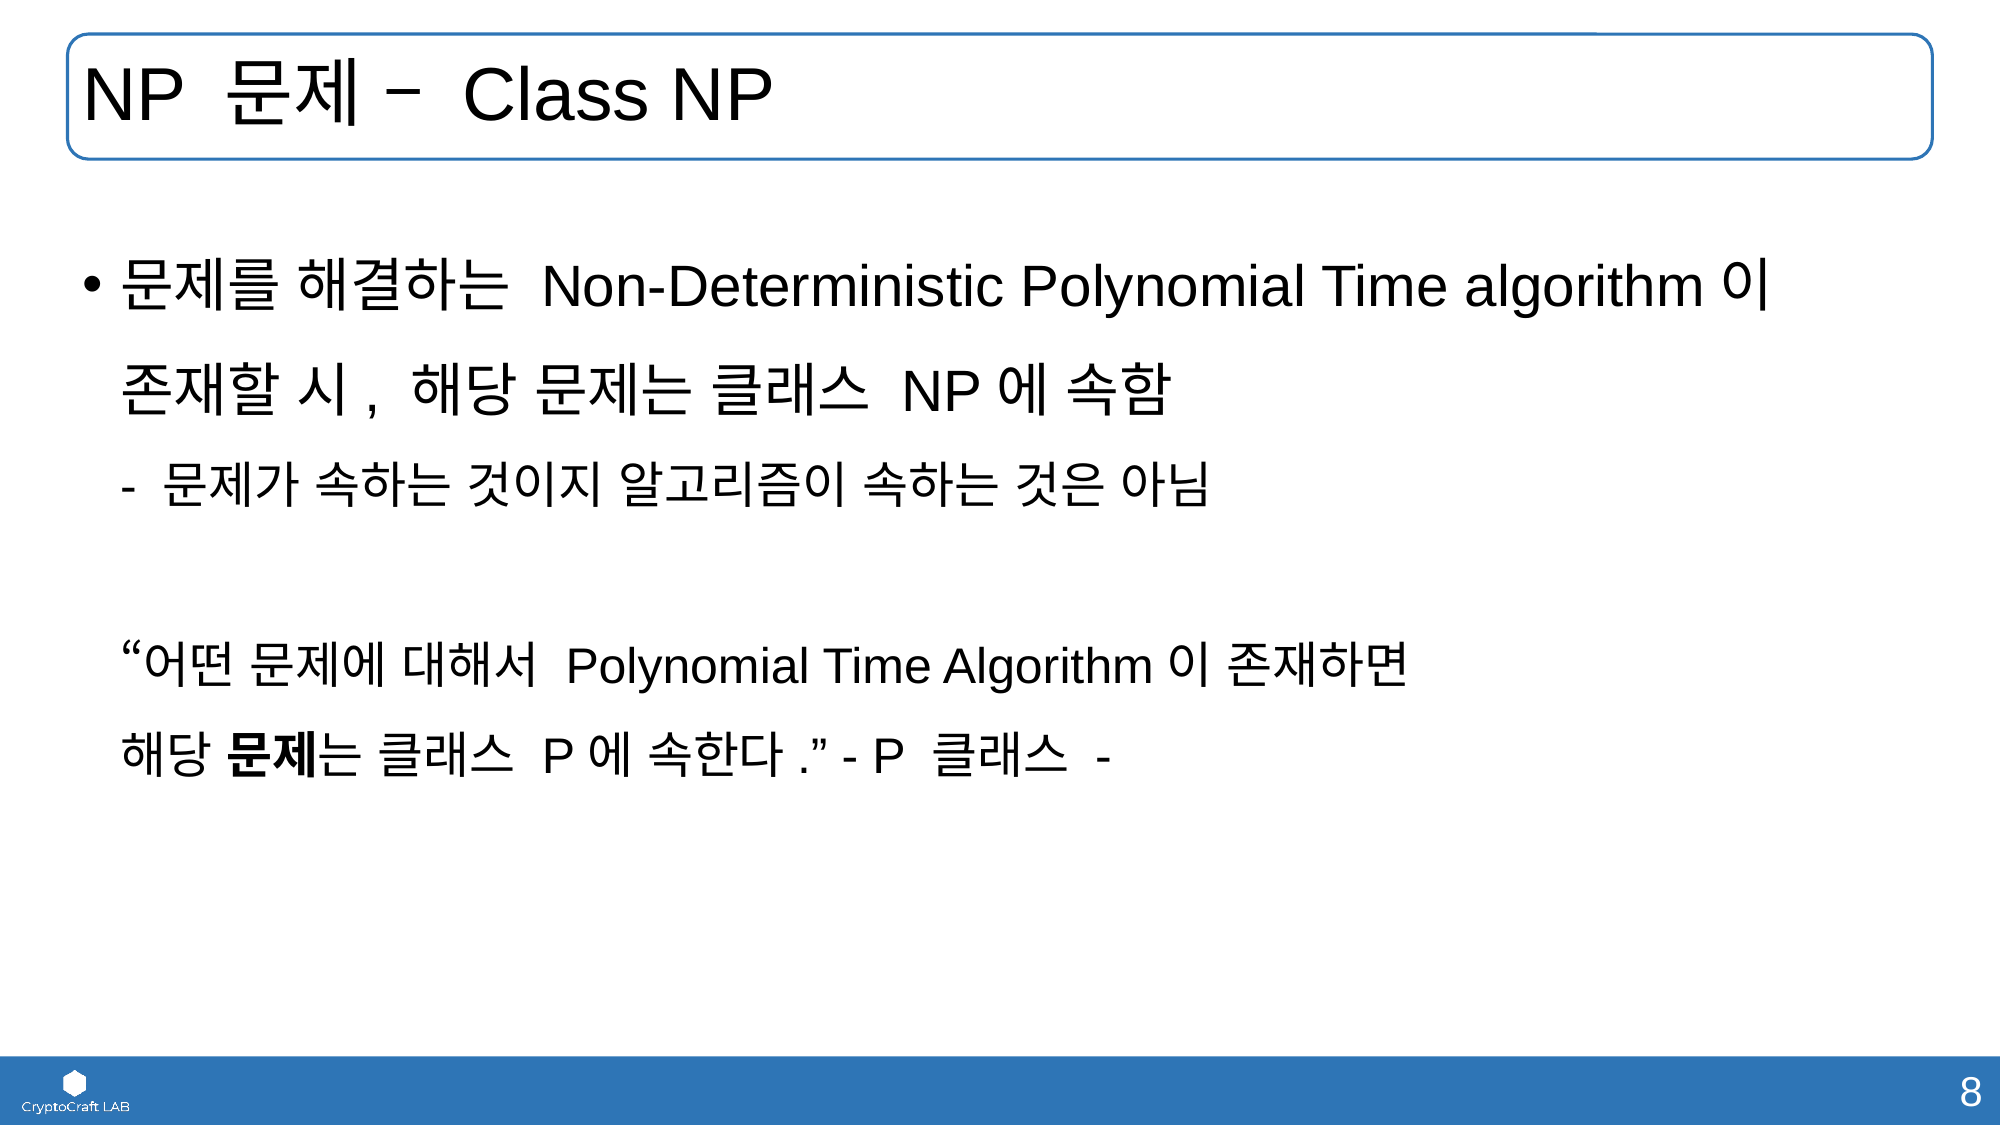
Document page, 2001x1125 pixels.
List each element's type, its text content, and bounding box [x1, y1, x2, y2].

picture [13, 1061, 138, 1123]
list 문제를 해결하는 Non-Deterministic Polynomial Time algorithm이 존재할 시, 해당 문제는 클래스 NP에 속함 - 문제가 속하는 것이지 알고리즘이 속하는 것은 아님 “어떤 문제에 대해서 Polynomial Time Algorithm이 존재하면 해당 문제는 클래스 P에 속한다.” - P 클래스 - [67, 205, 1933, 1019]
title NP 문제 – Class NP [67, 34, 1933, 160]
